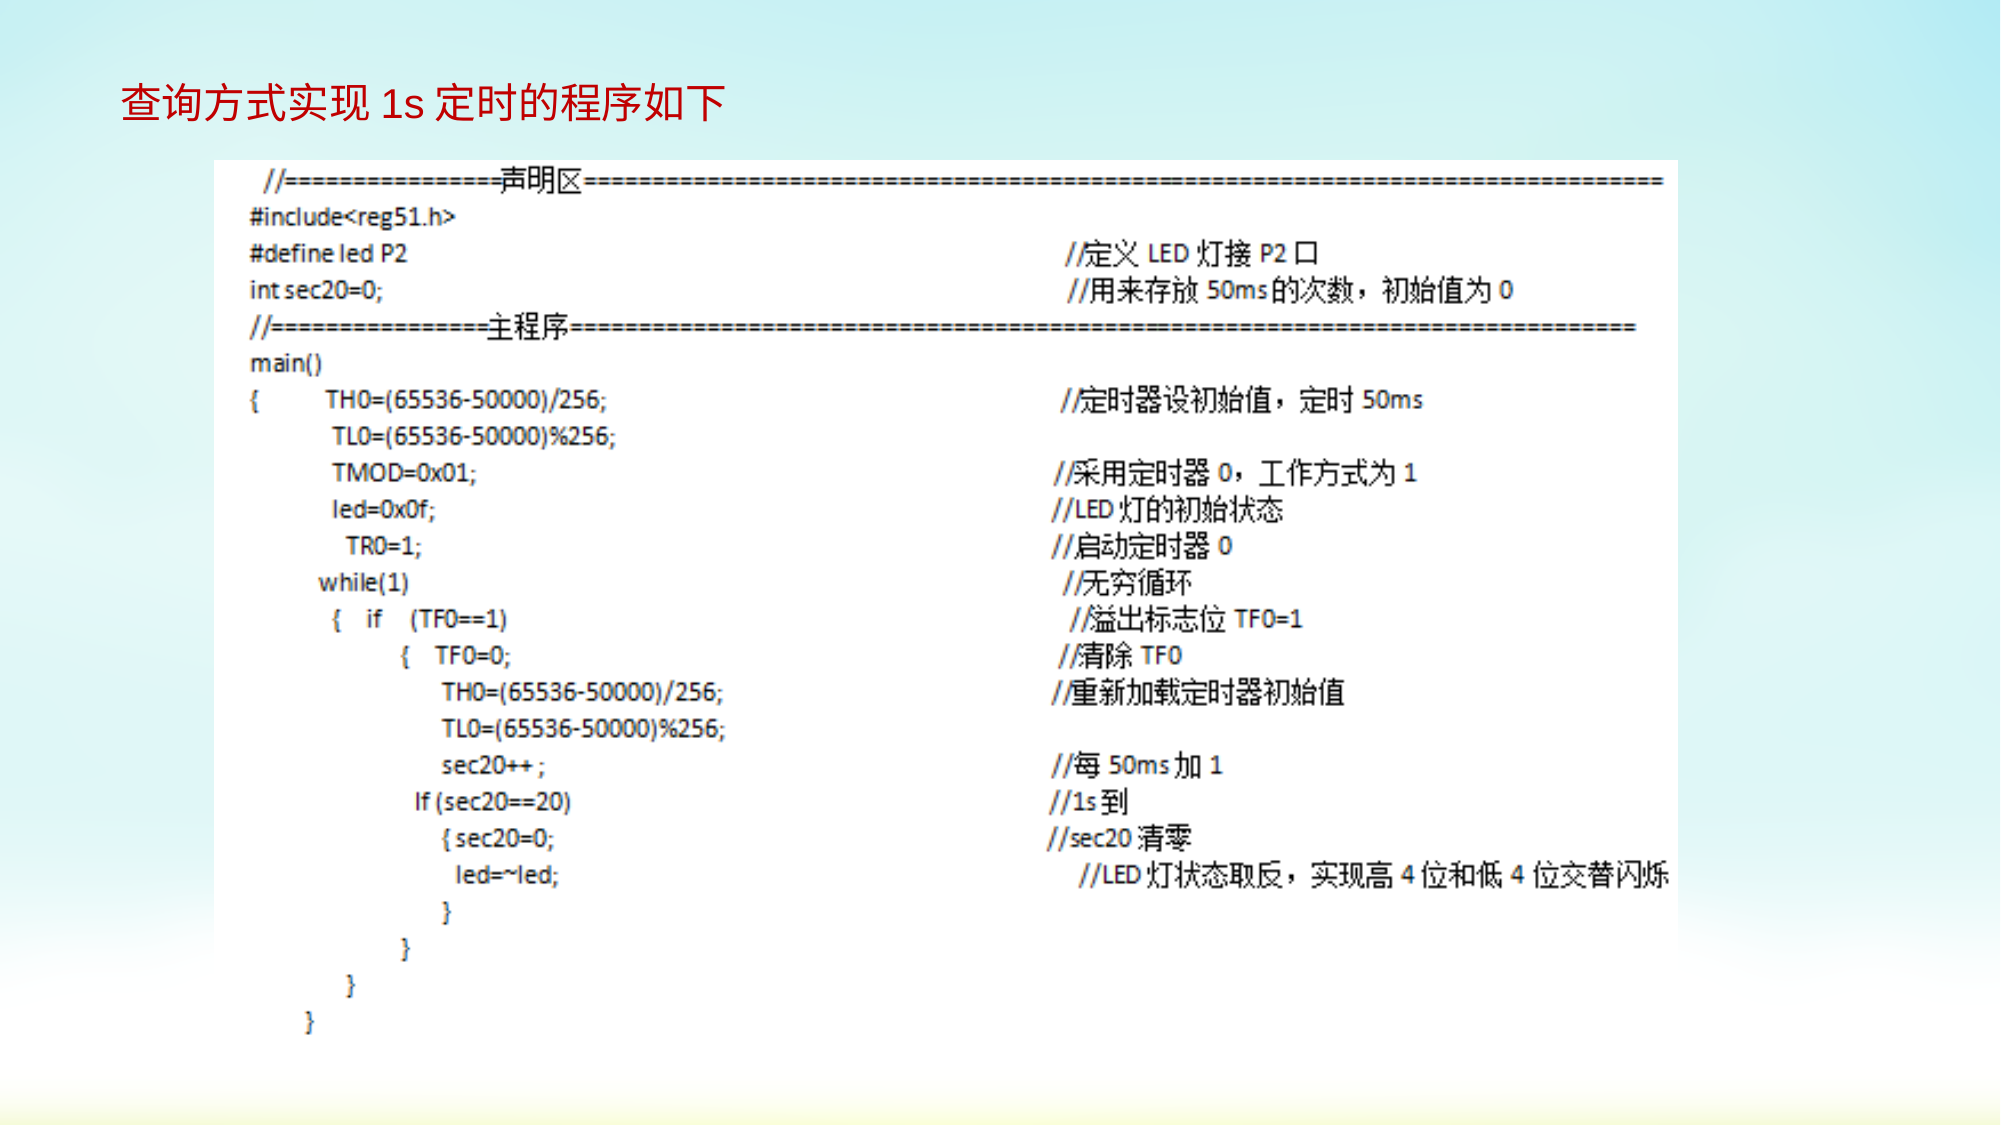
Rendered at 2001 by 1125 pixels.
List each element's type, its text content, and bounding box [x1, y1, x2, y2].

list 查询方式实现1s定时的程序如下 [105, 75, 1831, 837]
picture [0, 0, 2001, 1125]
